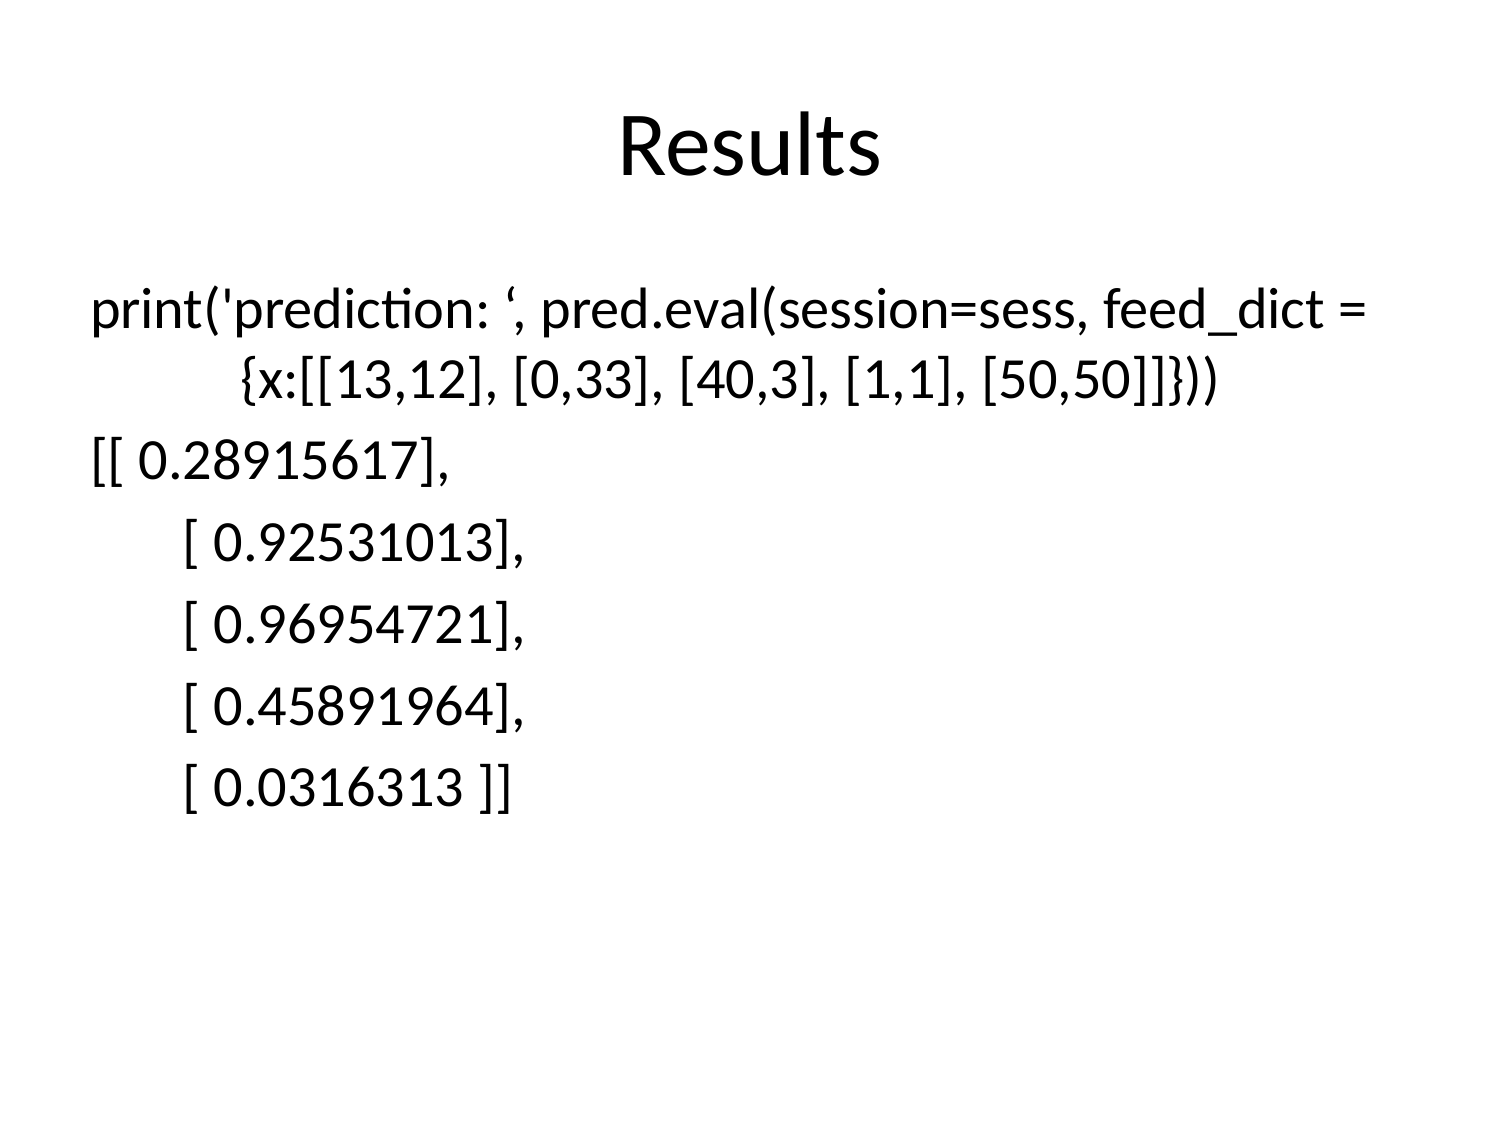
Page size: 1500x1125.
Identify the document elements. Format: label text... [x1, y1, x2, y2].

title Results [75, 45, 1425, 233]
list print('prediction: ‘, pred.eval(session=sess, feed_dict = {x:[[13,12], [0,33], [40,3], [1,1], [50,50]]})) [[ 0.28915617], [ 0.92531013], [ 0.96954721], [ 0.45891964], [ 0.0316313 ]] [75, 262, 1425, 1005]
